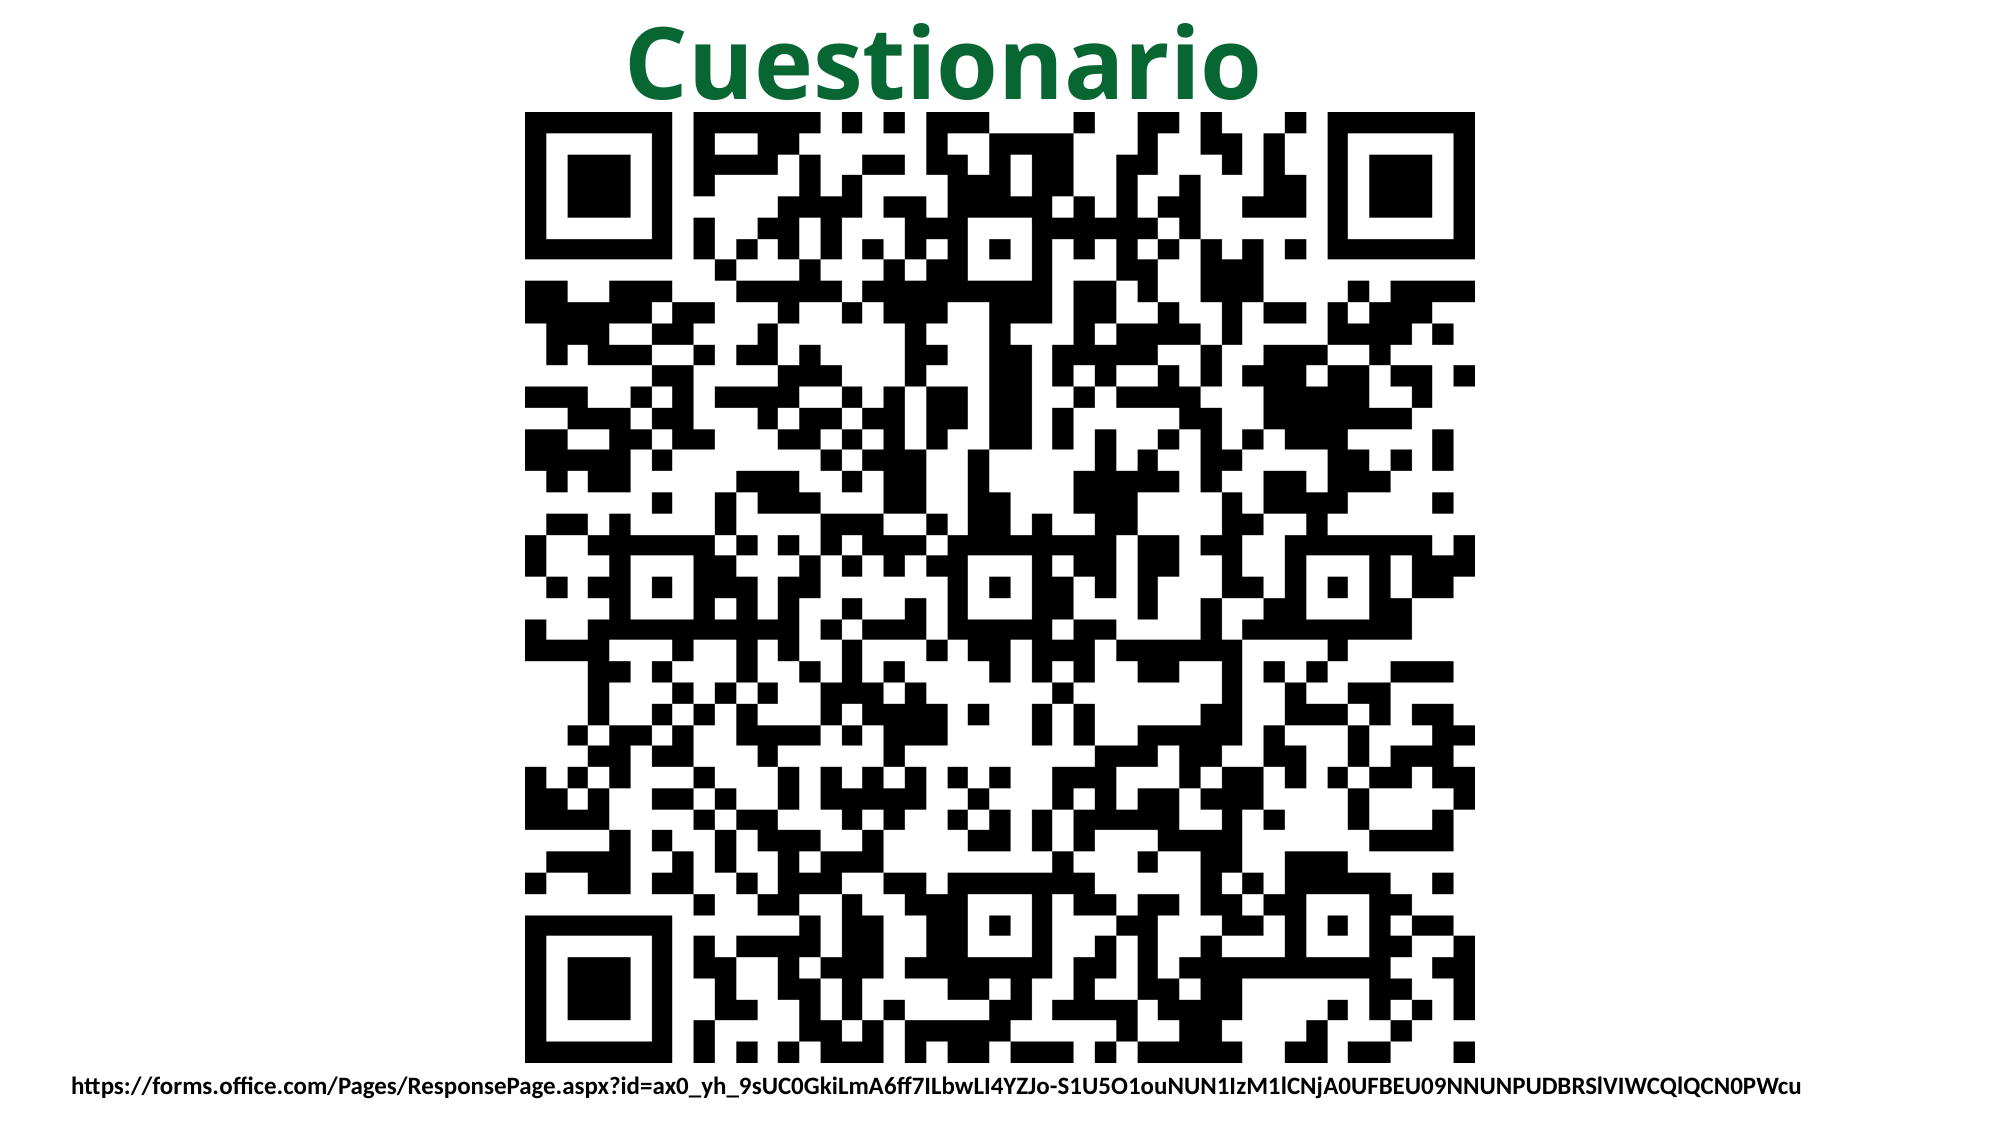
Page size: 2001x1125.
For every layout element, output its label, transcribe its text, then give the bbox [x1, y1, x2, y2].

text_box https://forms.office.com/Pages/ResponsePage.aspx?id=ax0_yh_9sUC0GkiLmA6ff7ILbwLI4YZJo-S1U5O1ouNUN1IzM1lCNjA0UFBEU09NNUNPUDBRSlVIWCQlQCN0PWcu [56, 1062, 1944, 1108]
title Cuestionario [624, 0, 1313, 110]
picture [524, 112, 1476, 1063]
